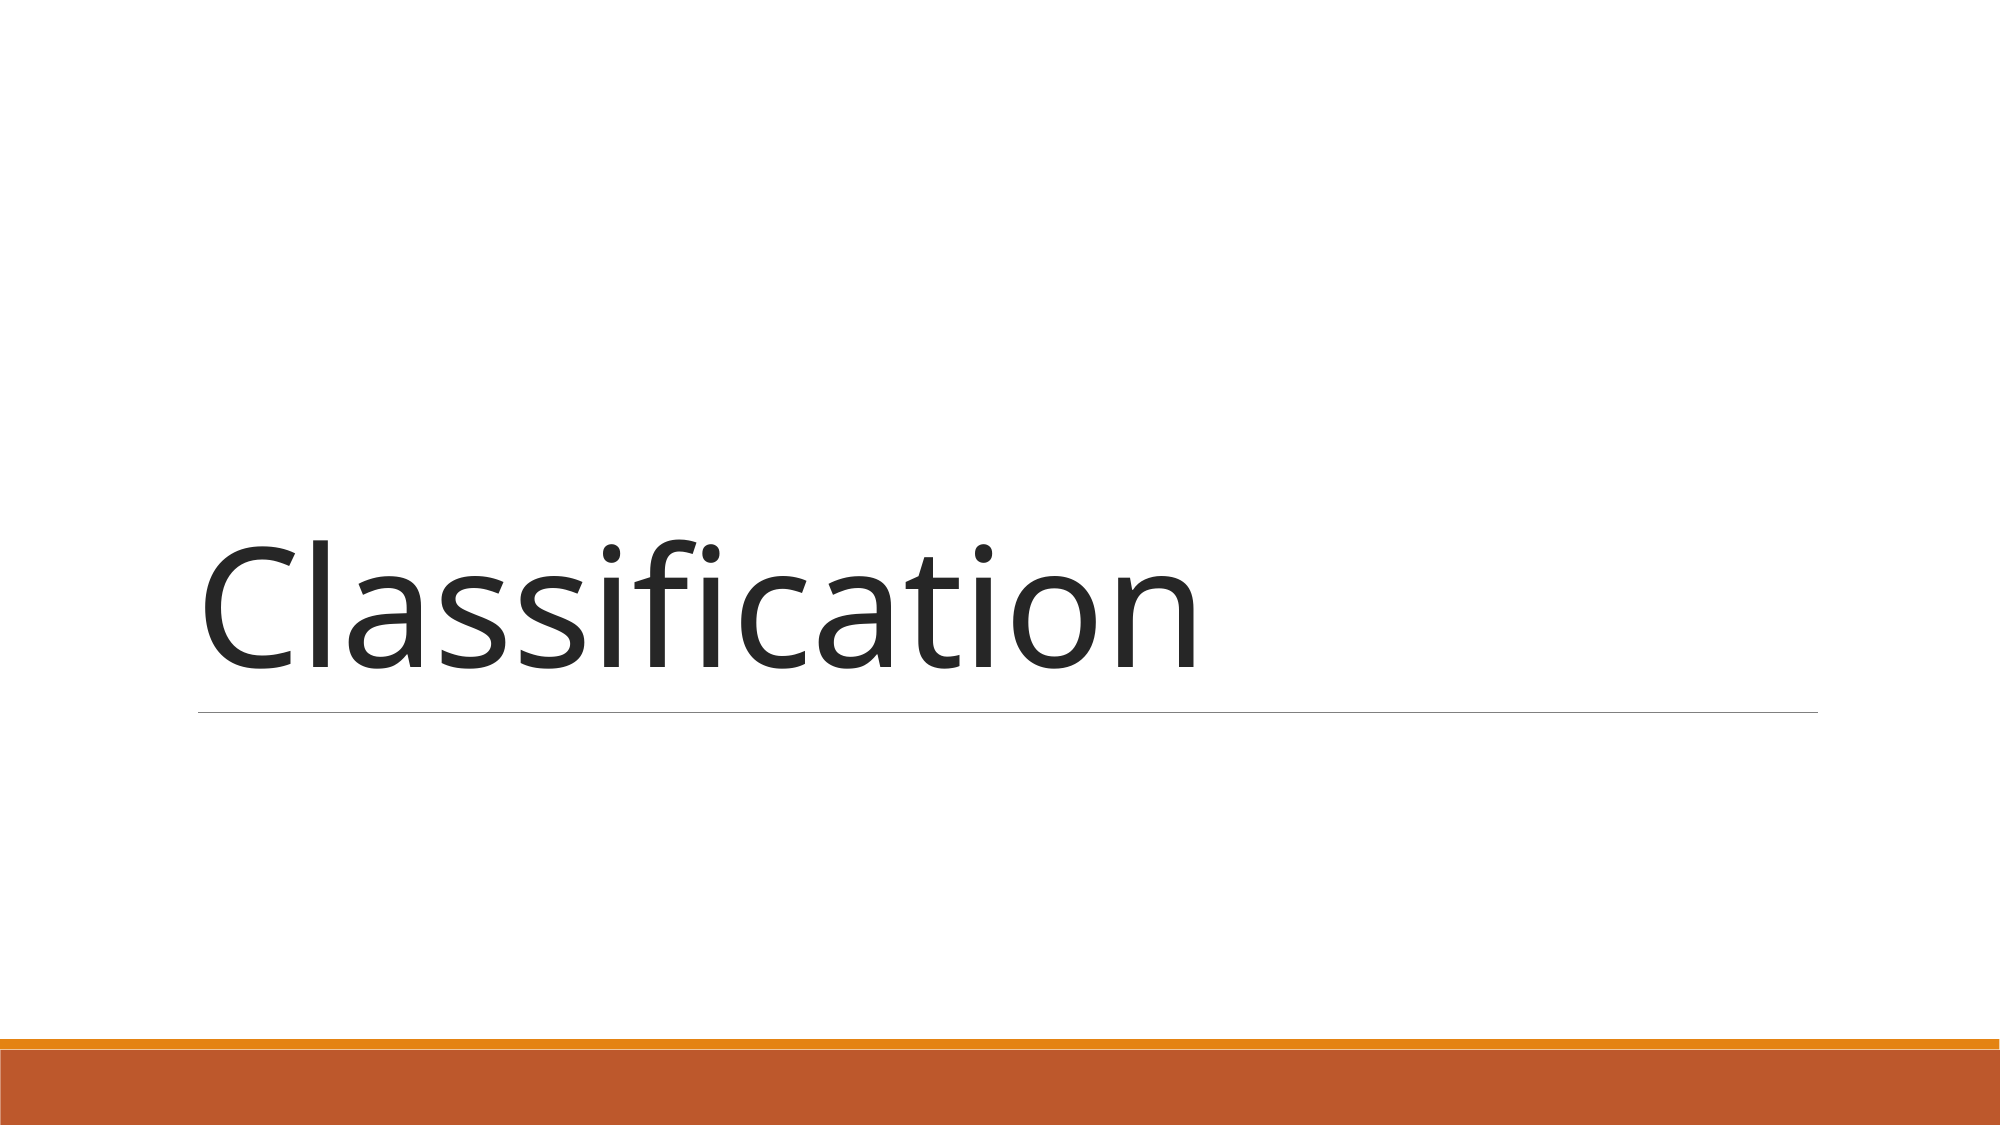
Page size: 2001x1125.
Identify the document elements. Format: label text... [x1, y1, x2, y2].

title Classification [180, 124, 1830, 710]
